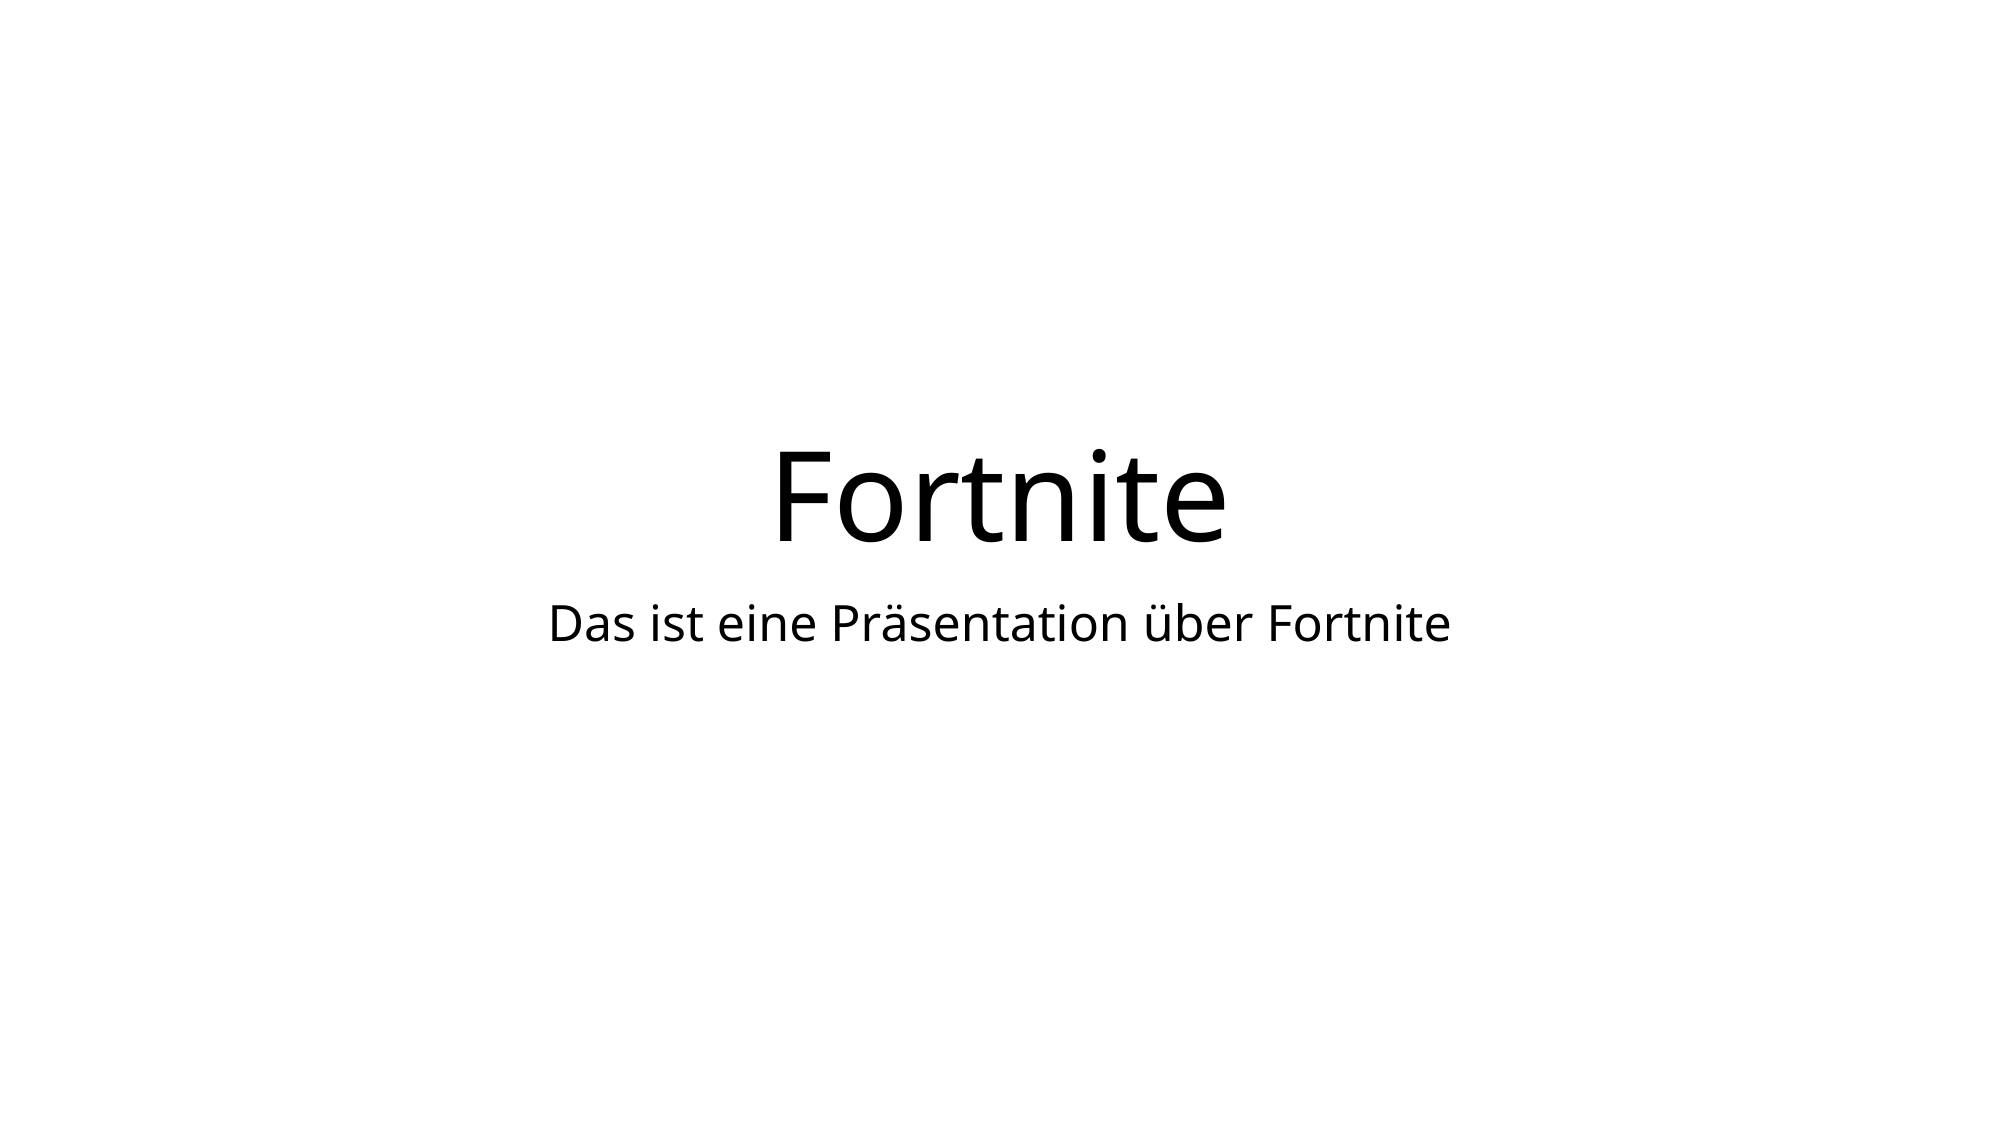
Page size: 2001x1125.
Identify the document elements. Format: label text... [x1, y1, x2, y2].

subtitle Das ist eine Präsentation über Fortnite [249, 590, 1750, 863]
title Fortnite [249, 184, 1750, 576]
